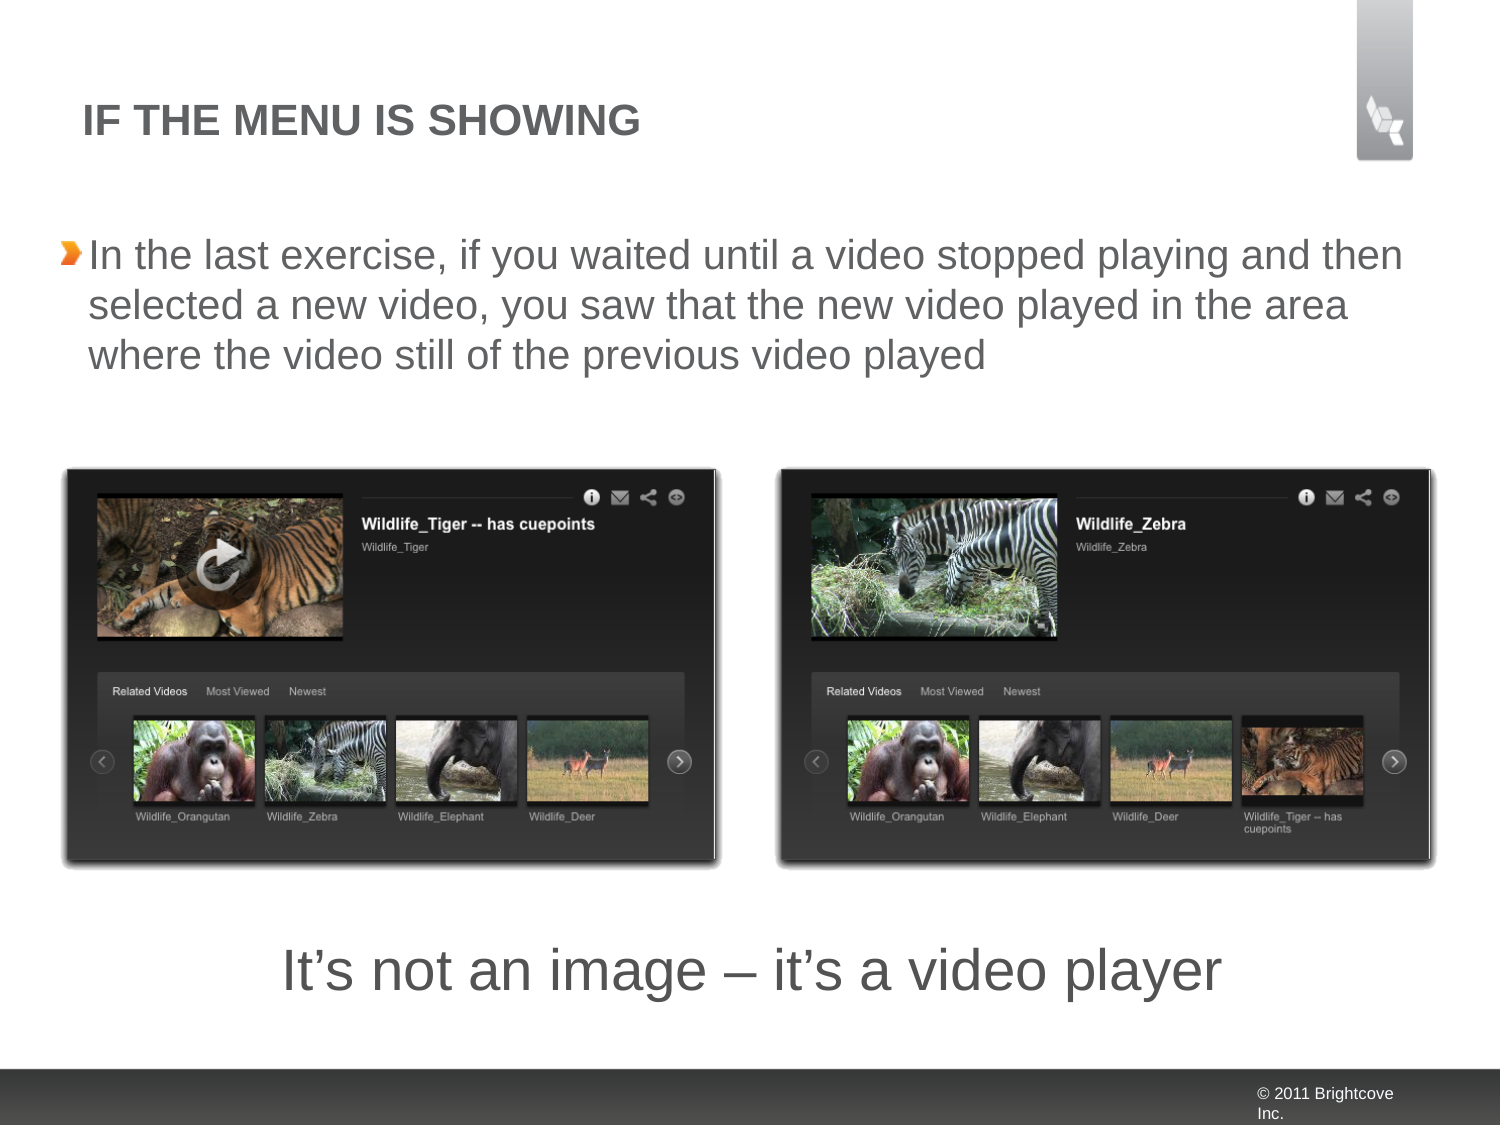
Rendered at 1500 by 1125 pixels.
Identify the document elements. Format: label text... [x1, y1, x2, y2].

list In the last exercise, if you waited until a video stopped playing and then selected a new video, you saw that the new video played in the area where the video still of the previous video played [46, 220, 1422, 937]
title If the Menu Is Showing [66, 34, 1322, 203]
picture [0, 0, 1500, 1125]
text_box It’s not an image – it’s a video player [266, 924, 1240, 1010]
